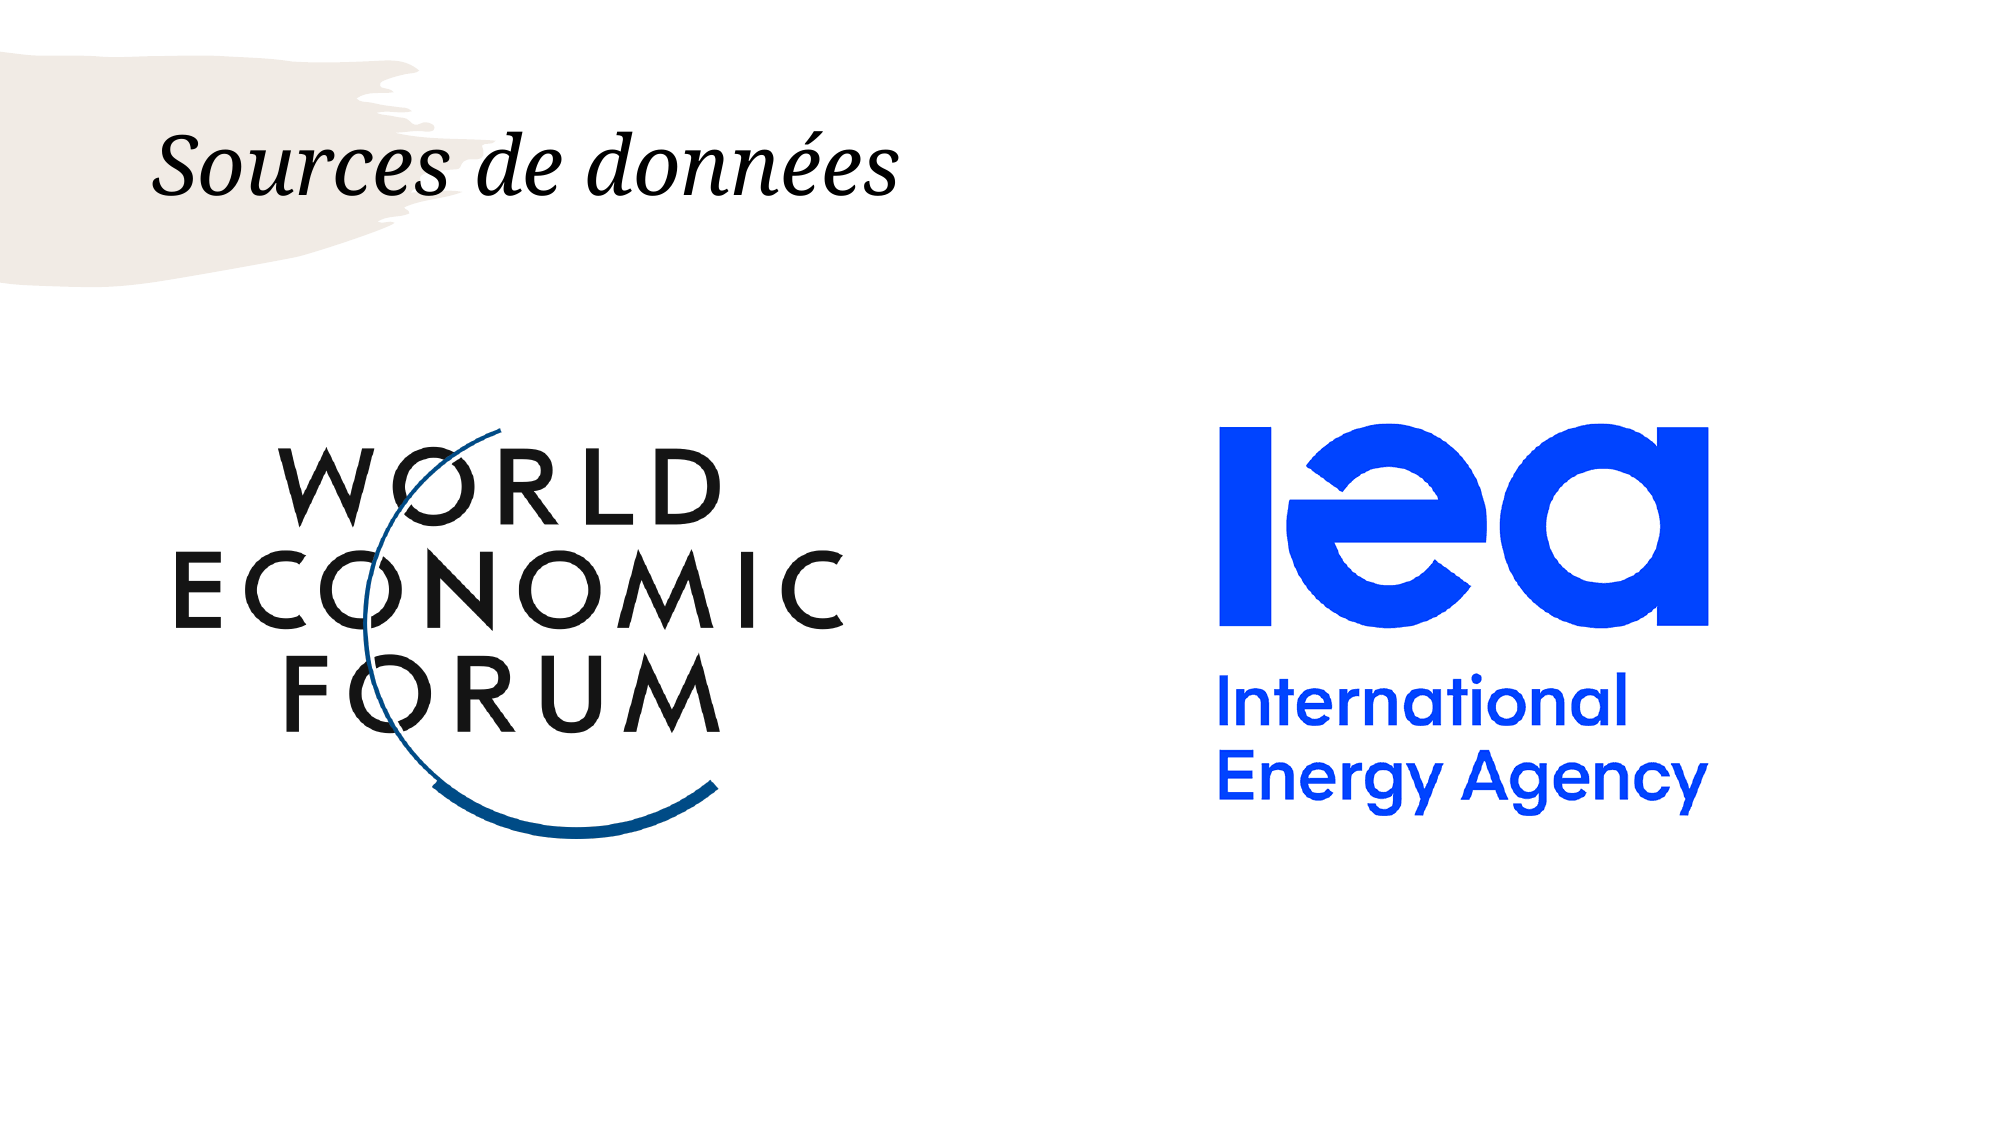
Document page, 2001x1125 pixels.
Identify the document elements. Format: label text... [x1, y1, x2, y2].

picture [176, 425, 846, 839]
picture [1096, 415, 1832, 824]
title Sources de données [137, 59, 1863, 278]
